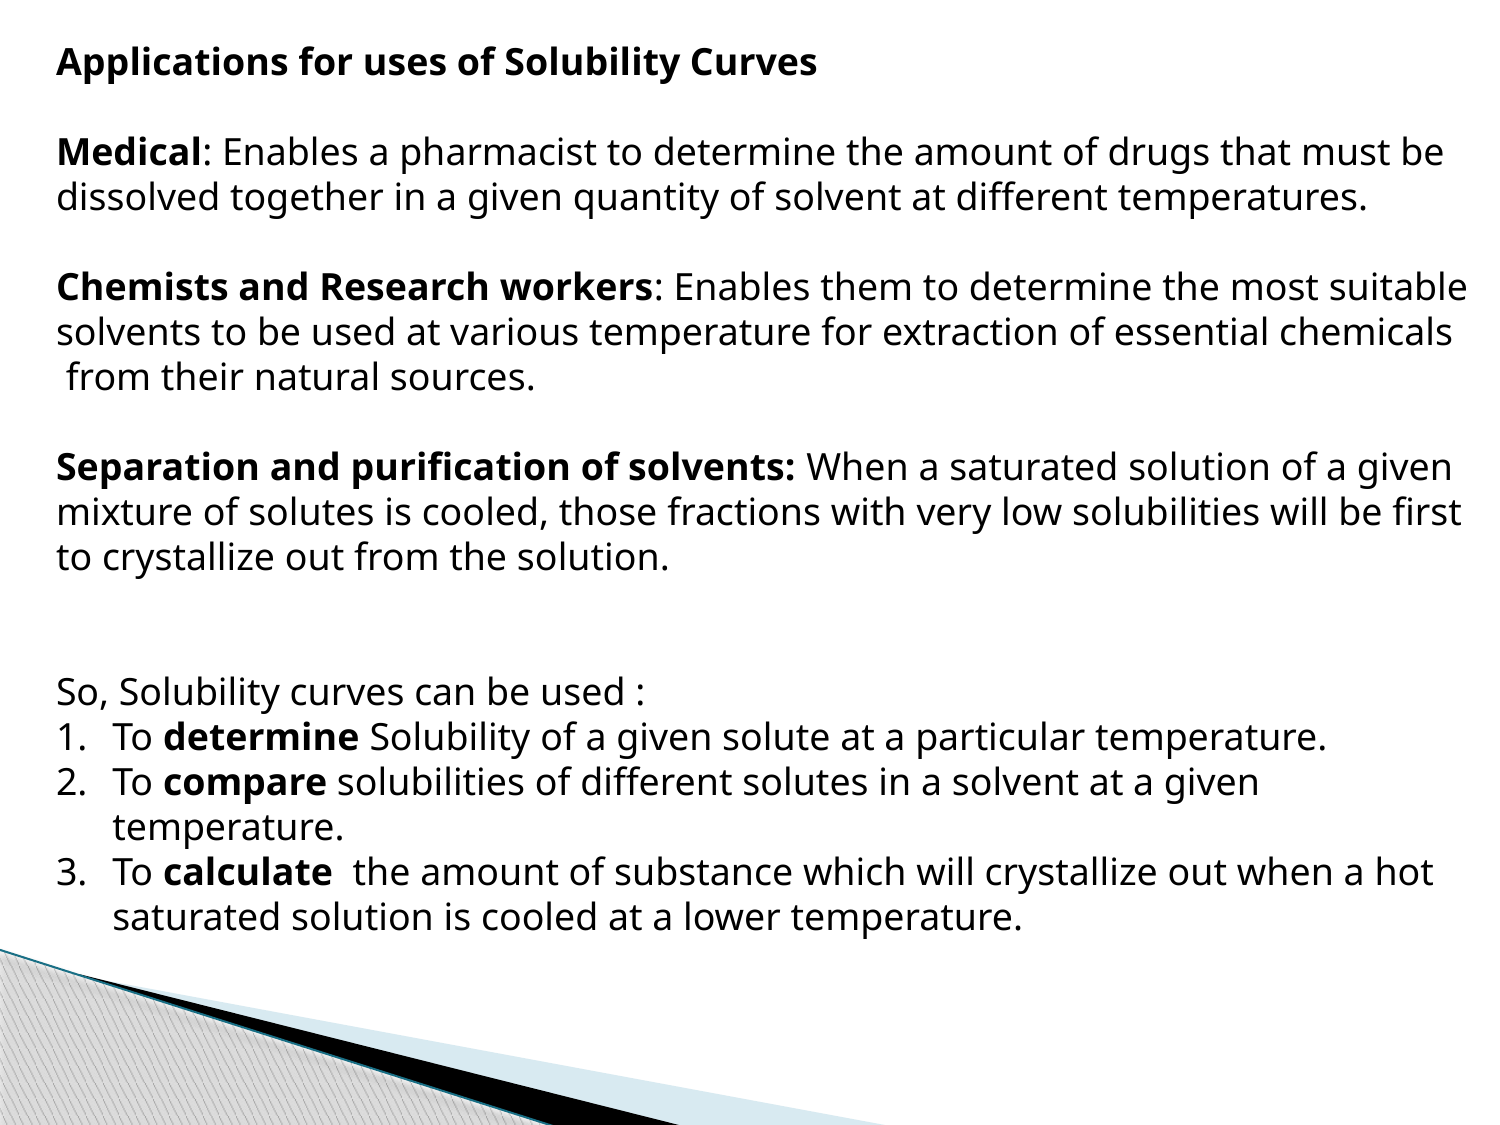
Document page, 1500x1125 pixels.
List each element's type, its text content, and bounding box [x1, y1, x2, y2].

text_box Applications for uses of Solubility Curves Medical: Enables a pharmacist to determine the amount of drugs that must be dissolved together in a given quantity of solvent at different temperatures. Chemists and Research workers: Enables them to determine the most suitable solvents to be used at various temperature for extraction of essential chemicals from their natural sources. Separation and purification of solvents: When a saturated solution of a given mixture of solutes is cooled, those fractions with very low solubilities will be first to crystallize out from the solution. So, Solubility curves can be used : To determine Solubility of a given solute at a particular temperature. To compare solubilities of different solutes in a solvent at a given temperature. To calculate the amount of substance which will crystallize out when a hot saturated solution is cooled at a lower temperature. [41, 30, 1500, 1125]
